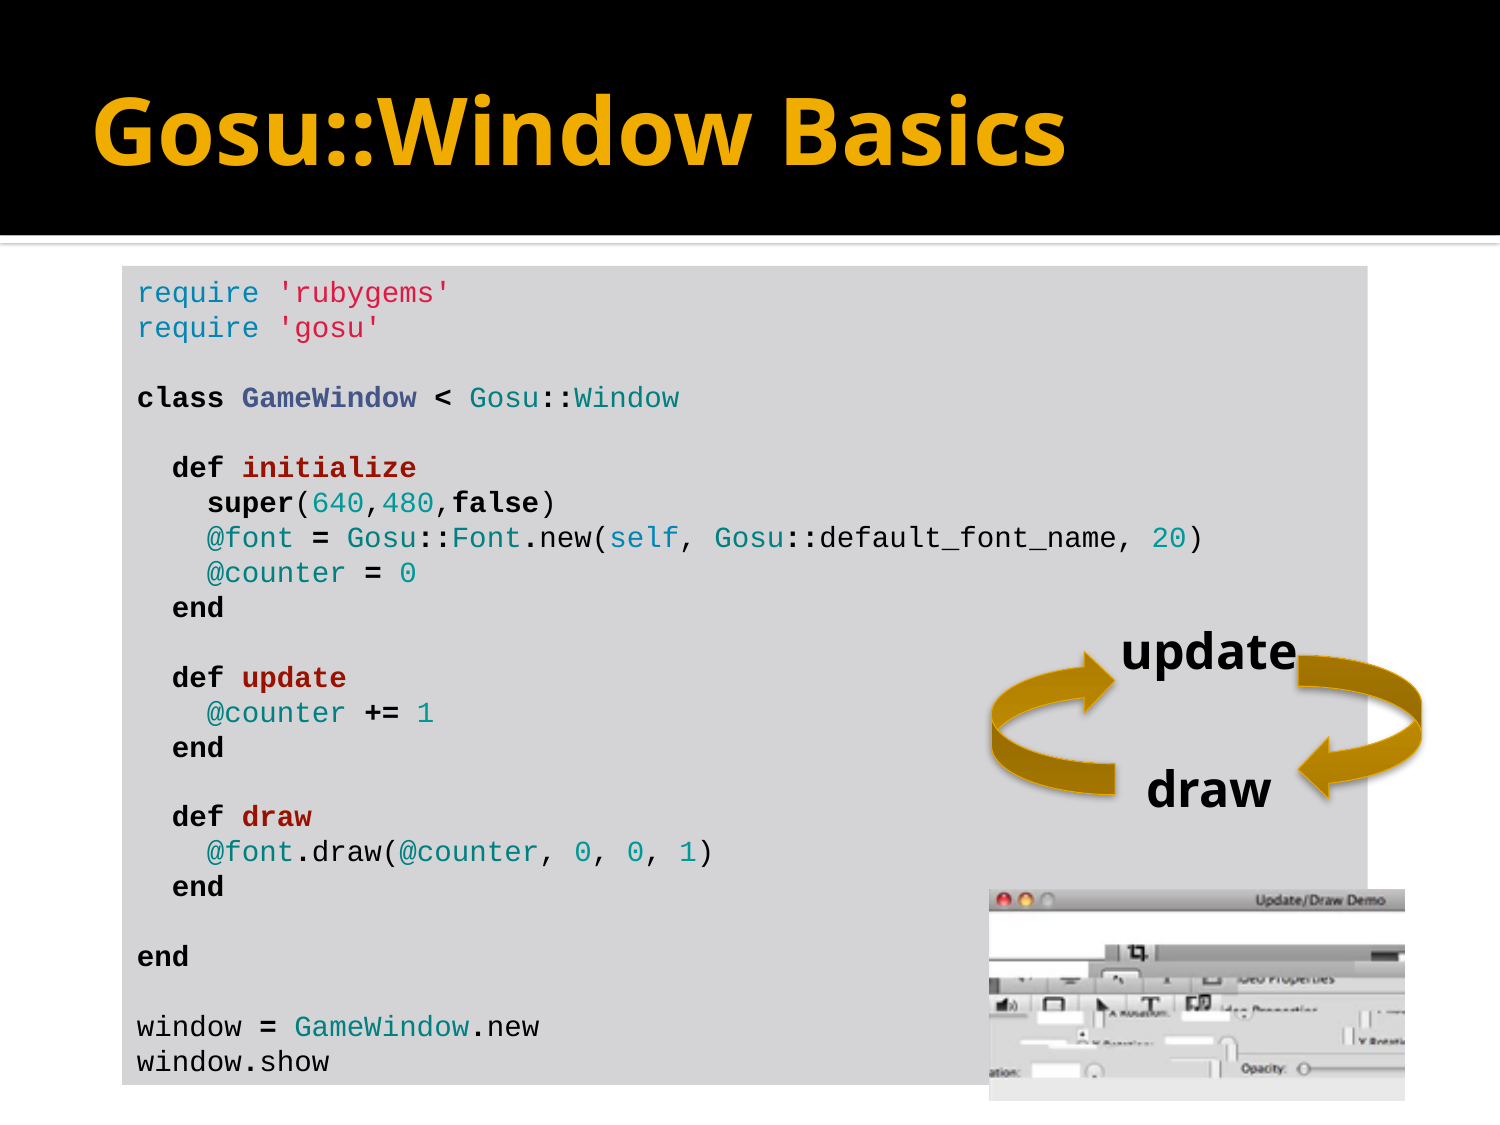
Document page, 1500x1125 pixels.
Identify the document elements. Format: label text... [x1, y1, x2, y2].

title Gosu::Window Basics [75, 25, 1425, 231]
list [988, 888, 1406, 1101]
text_box update [1105, 612, 1313, 687]
text_box require 'rubygems' require 'gosu' class GameWindow < Gosu::Window def initialize super(640,480,false) @font = Gosu::Font.new(self, Gosu::default_font_name, 20) @counter = 0 end def update @counter += 1 end def draw @font.draw(@counter, 0, 0, 1) end end window = GameWindow.new window.show [122, 265, 1368, 1085]
text_box [990, 650, 1116, 796]
text_box [1297, 654, 1423, 800]
text_box draw [1131, 750, 1288, 825]
